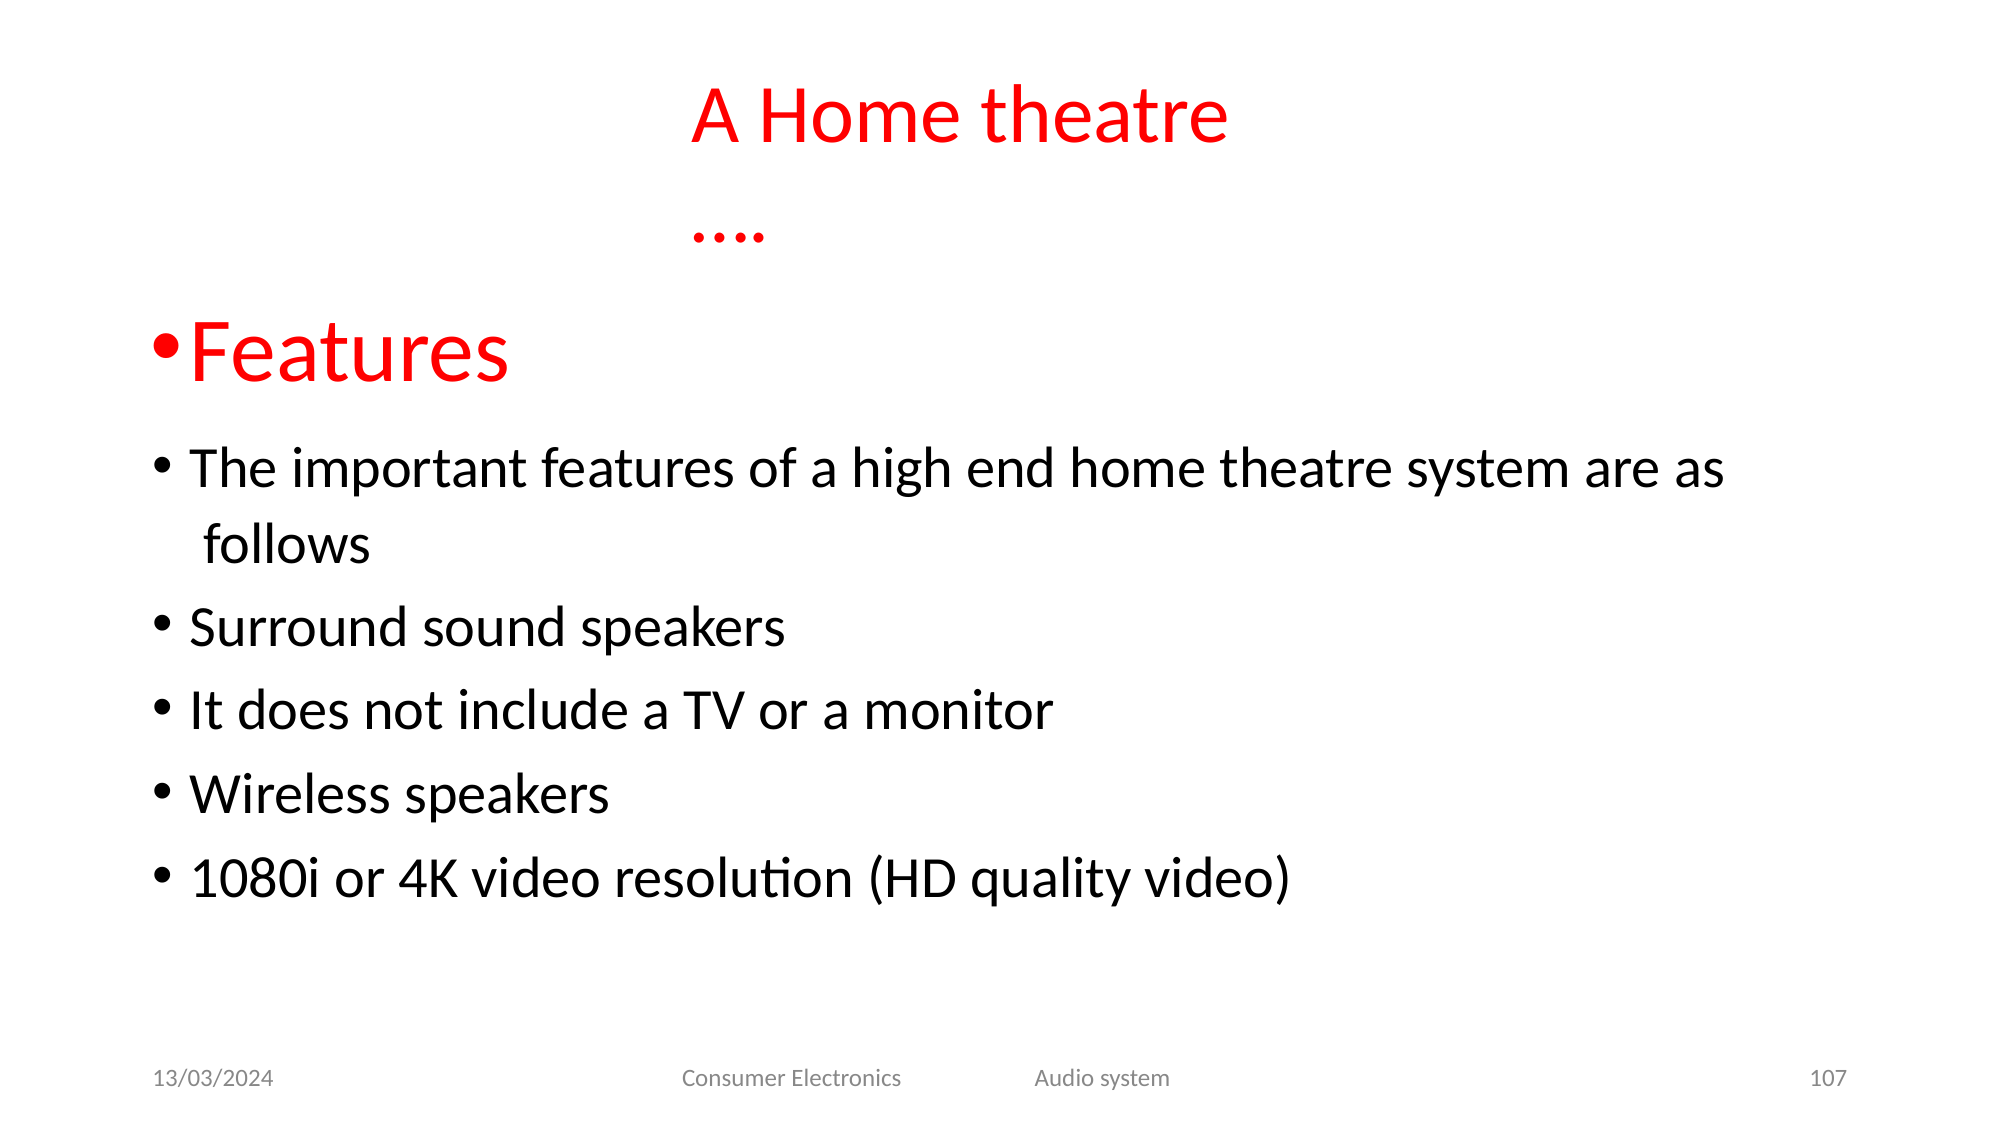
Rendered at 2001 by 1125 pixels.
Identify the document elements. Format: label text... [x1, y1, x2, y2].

title A Home theatre …. [689, 57, 1311, 260]
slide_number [150, 1060, 276, 1125]
text_box Consumer Electronics [680, 1060, 1009, 1092]
footer Audio system [1032, 1060, 1320, 1125]
text_box Features The important features of a high end home theatre system are as follows Surround sound speakers It does not include a TV or a monitor Wireless speakers 1080i or 4K video resolution (HD quality video) [150, 262, 1731, 910]
text_box 107 [1803, 1060, 1854, 1092]
